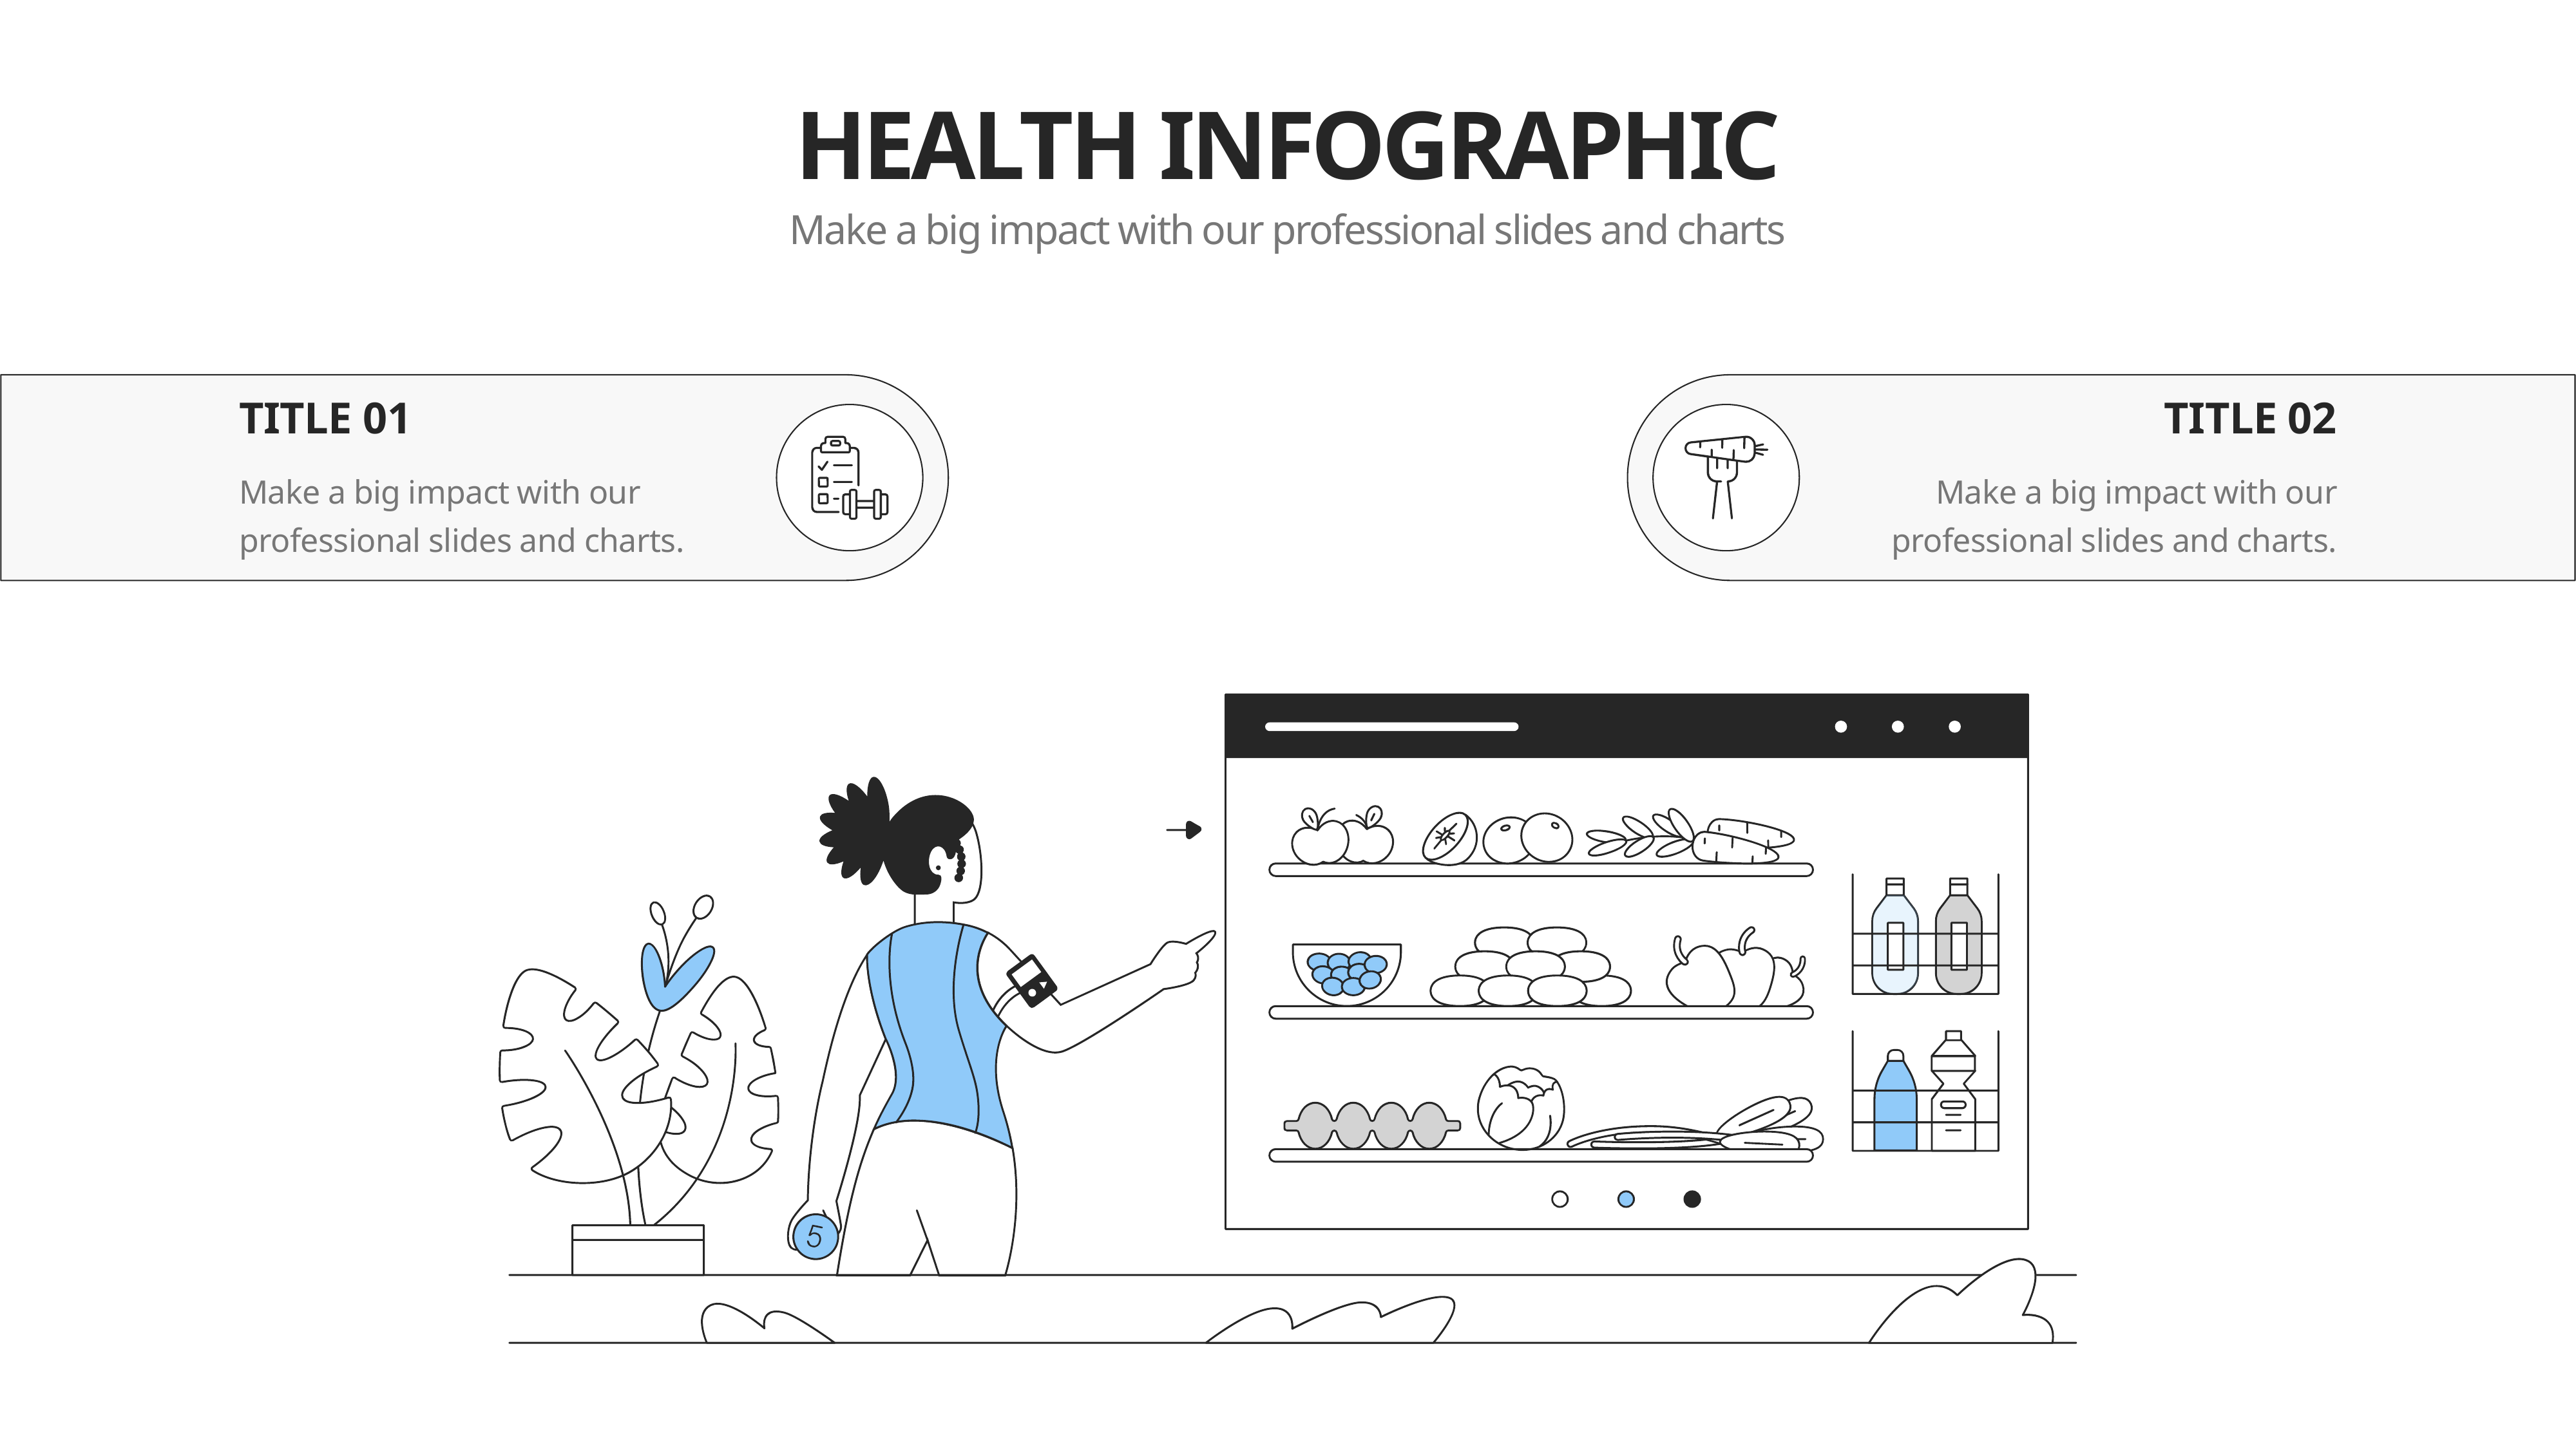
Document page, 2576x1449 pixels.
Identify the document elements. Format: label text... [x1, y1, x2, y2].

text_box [499, 693, 2077, 1344]
text_box [811, 435, 860, 513]
text_box Make a big impact with our professional slides and charts. [229, 457, 776, 564]
text_box [776, 404, 923, 551]
text_box Make a big impact with our professional slides and charts. [1800, 457, 2347, 564]
text_box [1653, 404, 1800, 551]
text_box [1684, 435, 1769, 520]
text_box [1627, 374, 2575, 581]
text_box HEALTH INFOGRAPHIC [160, 80, 2416, 199]
text_box [842, 489, 889, 520]
text_box TITLE 02 [1800, 385, 2347, 447]
text_box Make a big impact with our professional slides and charts [160, 199, 2416, 258]
text_box [1, 374, 949, 581]
text_box TITLE 01 [229, 385, 776, 447]
